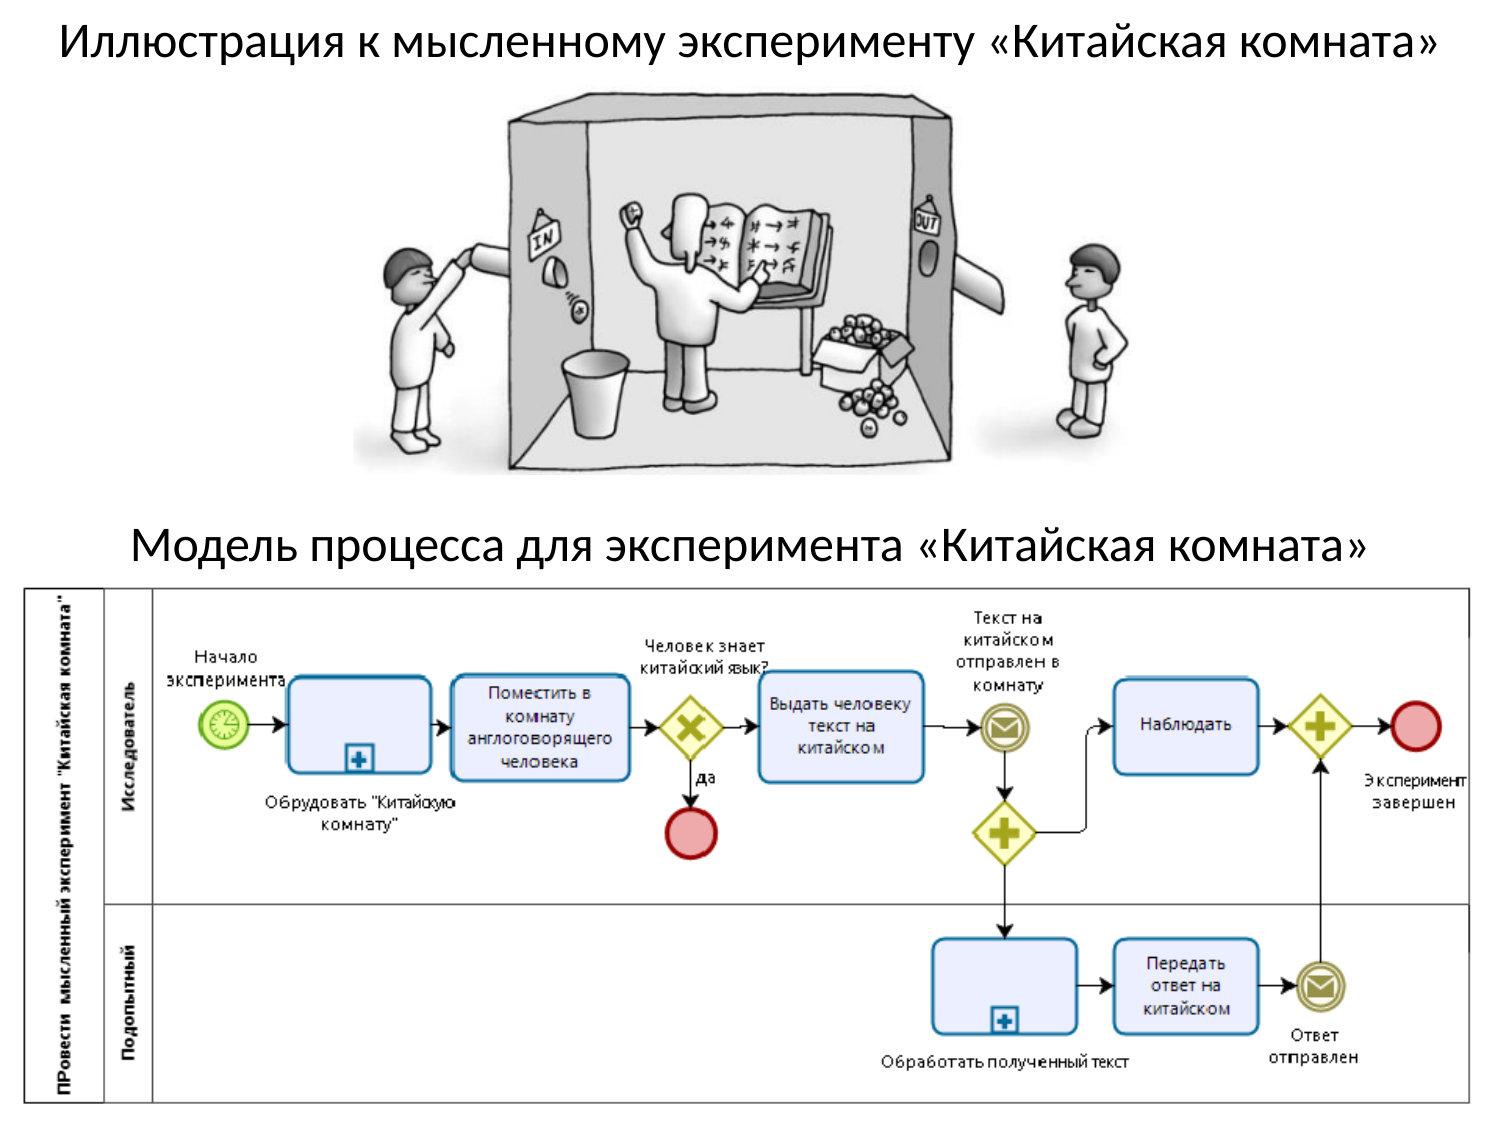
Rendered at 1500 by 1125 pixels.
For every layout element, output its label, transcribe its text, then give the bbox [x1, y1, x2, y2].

text_box Модель процесса для эксперимента «Китайская комната» [0, 503, 1500, 579]
text_box Иллюстрация к мысленному эксперименту «Китайская комната» [0, 0, 1500, 75]
picture [341, 81, 1149, 475]
picture [16, 573, 1489, 1119]
